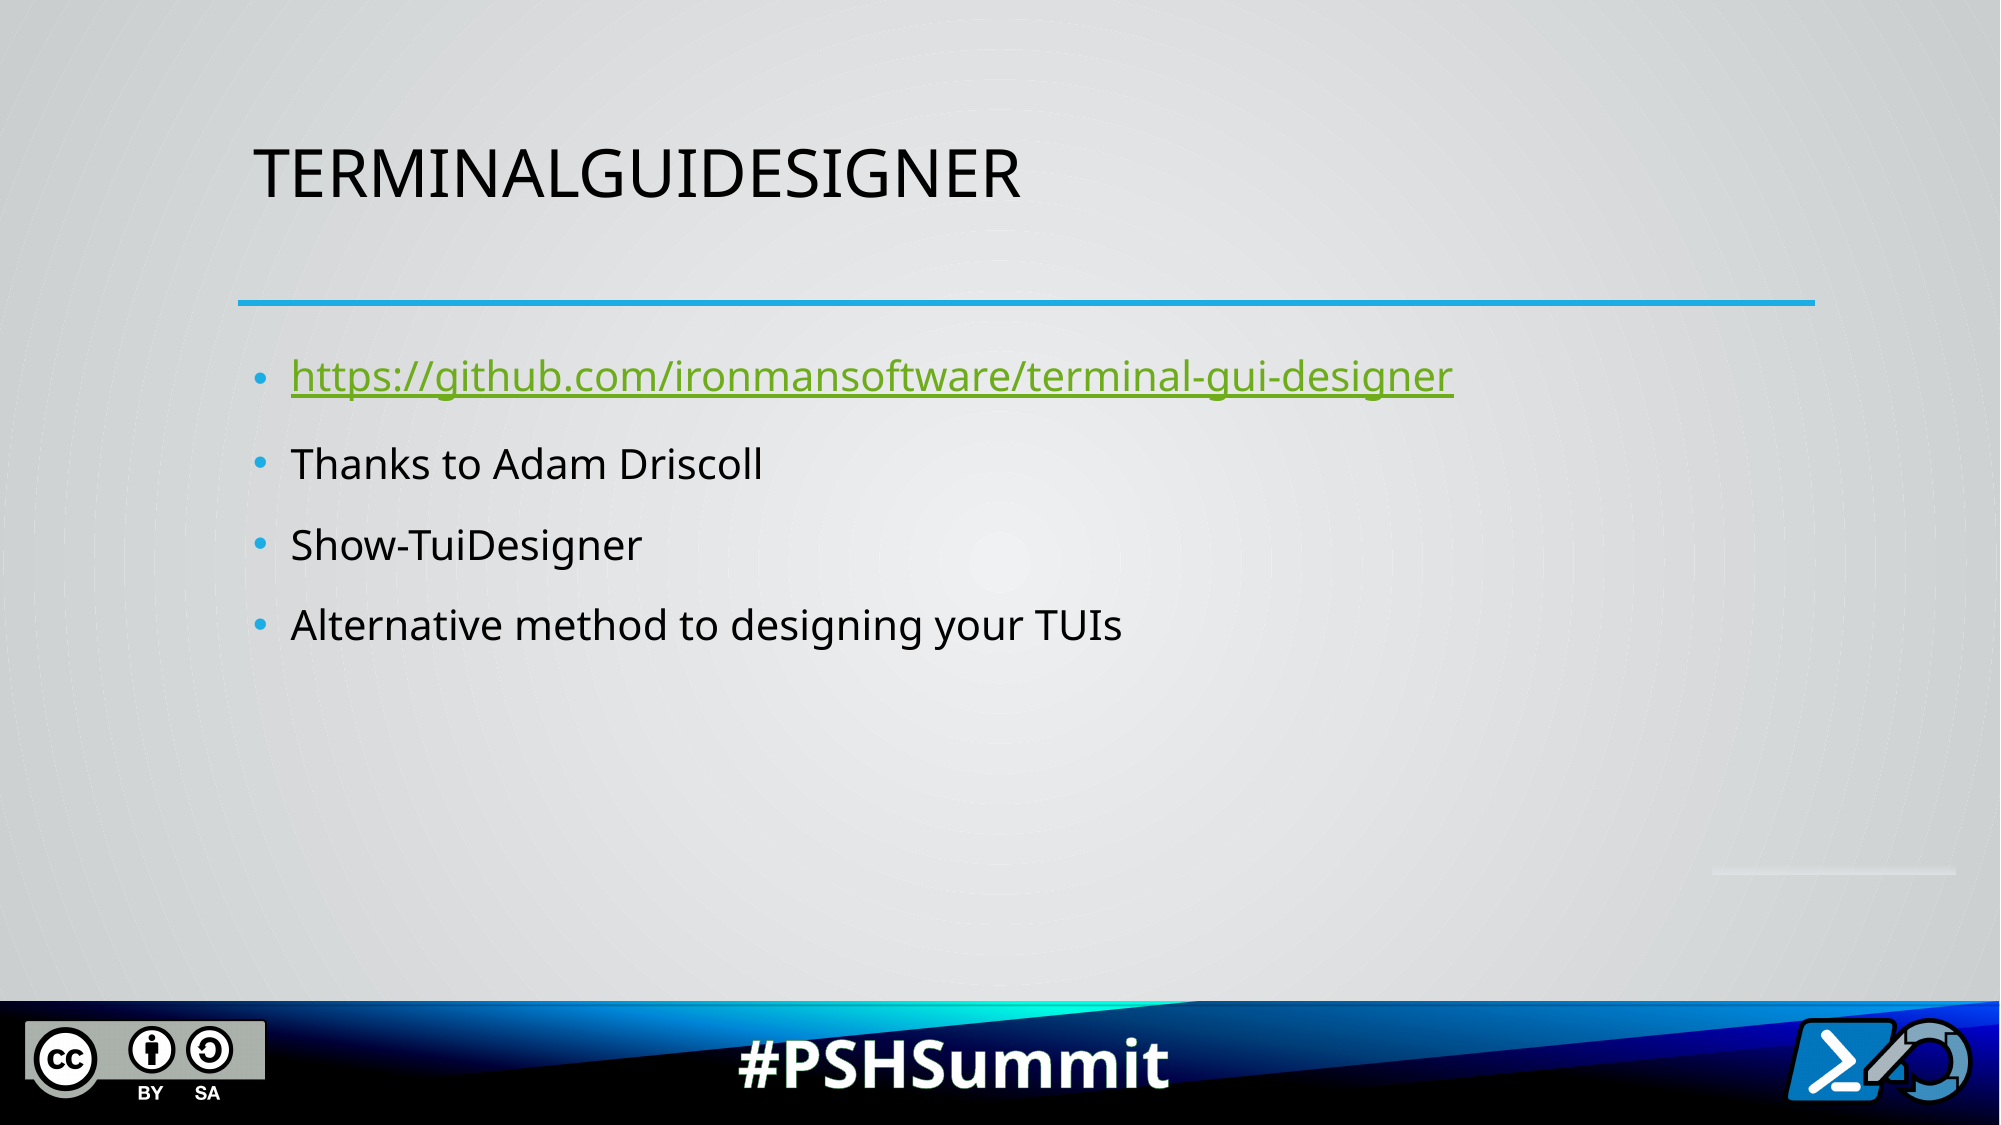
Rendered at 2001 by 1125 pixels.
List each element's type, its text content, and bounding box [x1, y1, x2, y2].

title TerminalGuiDesigner [238, 131, 1814, 305]
list https://github.com/ironmansoftware/terminal-gui-designer Thanks to Adam Driscoll Show-TuiDesigner Alternative method to designing your TUIs [238, 330, 1814, 897]
picture [0, 1001, 1999, 1125]
